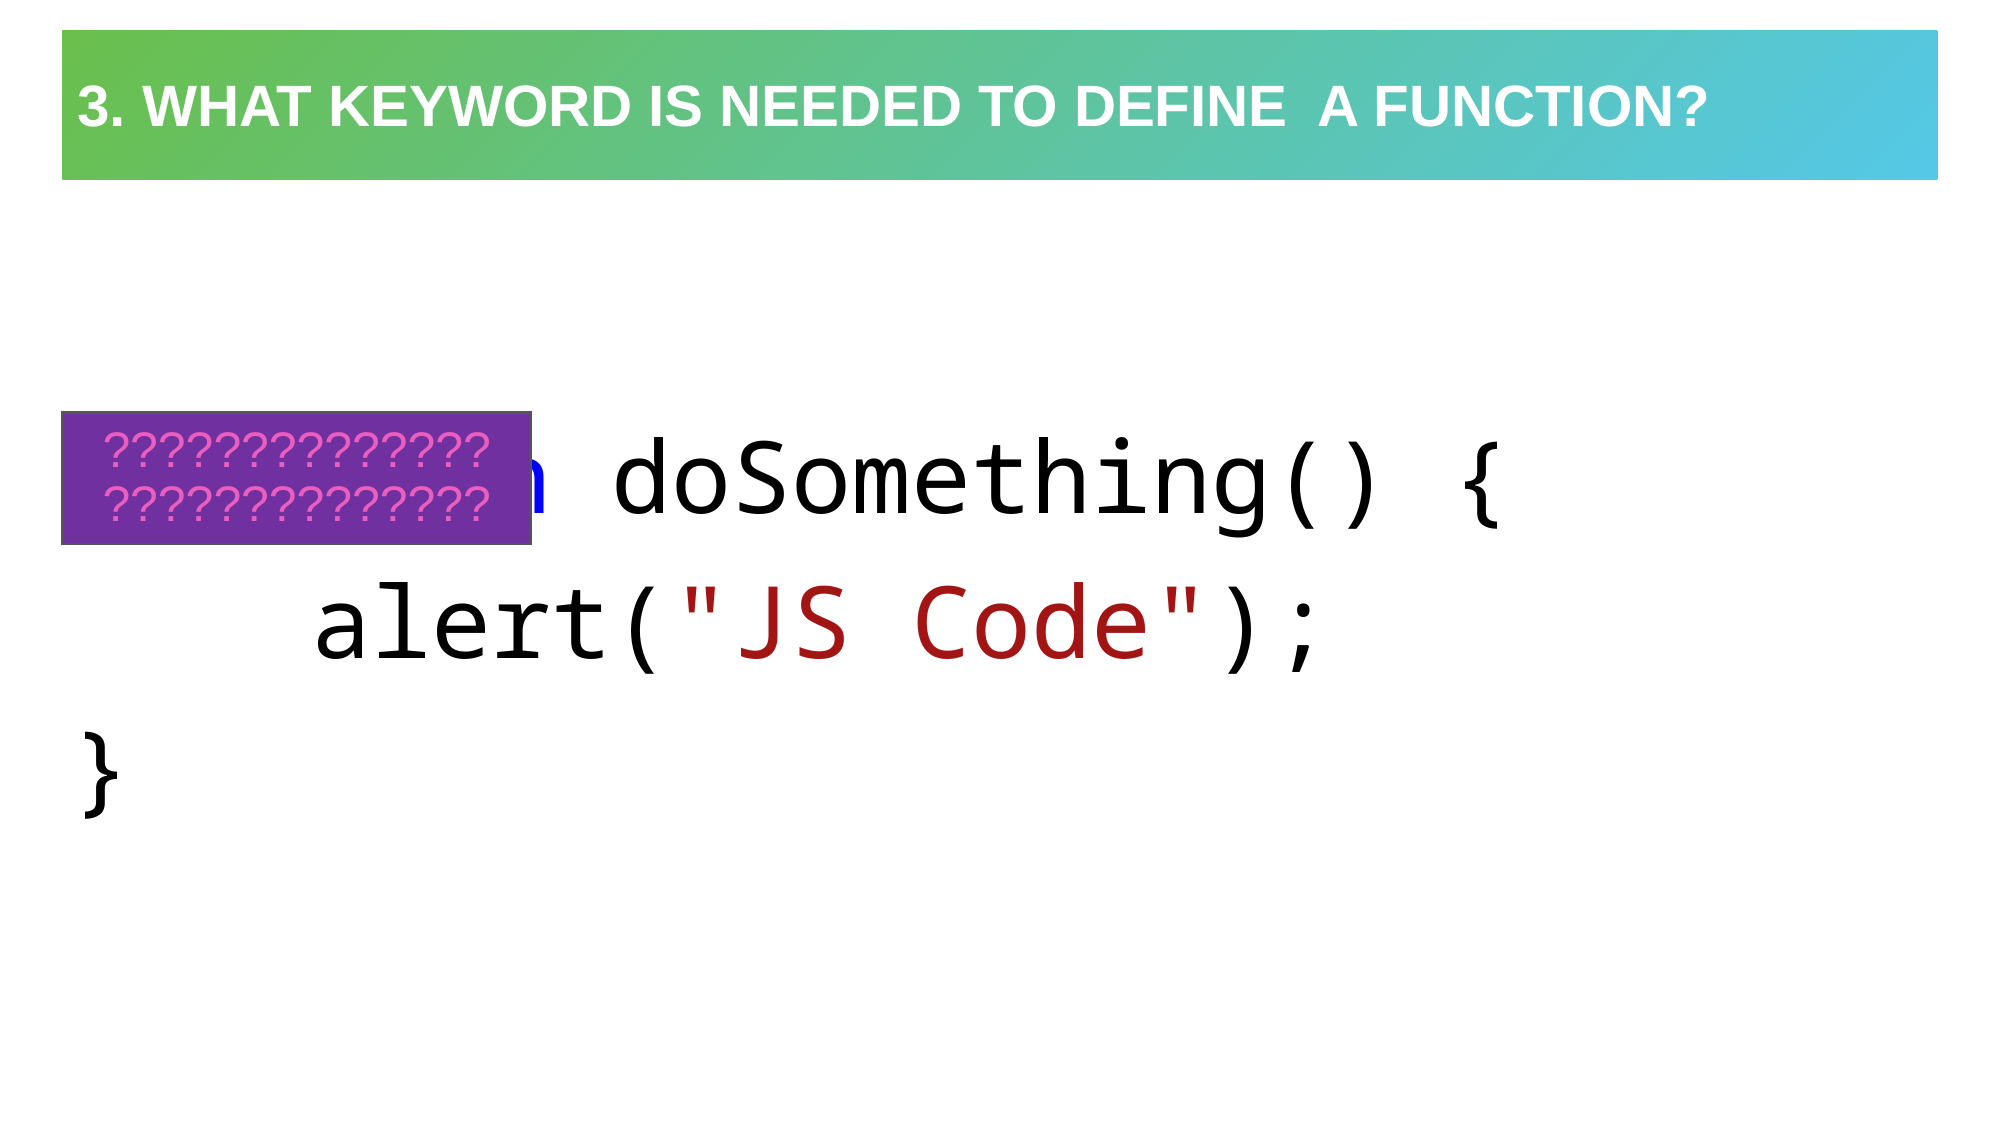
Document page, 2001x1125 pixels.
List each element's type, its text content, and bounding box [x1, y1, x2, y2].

title 3. What keyword is needed to define a function? [62, 29, 1938, 180]
list function doSomething() { alert("JS Code"); } [62, 187, 1938, 1050]
text_box ???????????????????????????? [62, 412, 532, 544]
